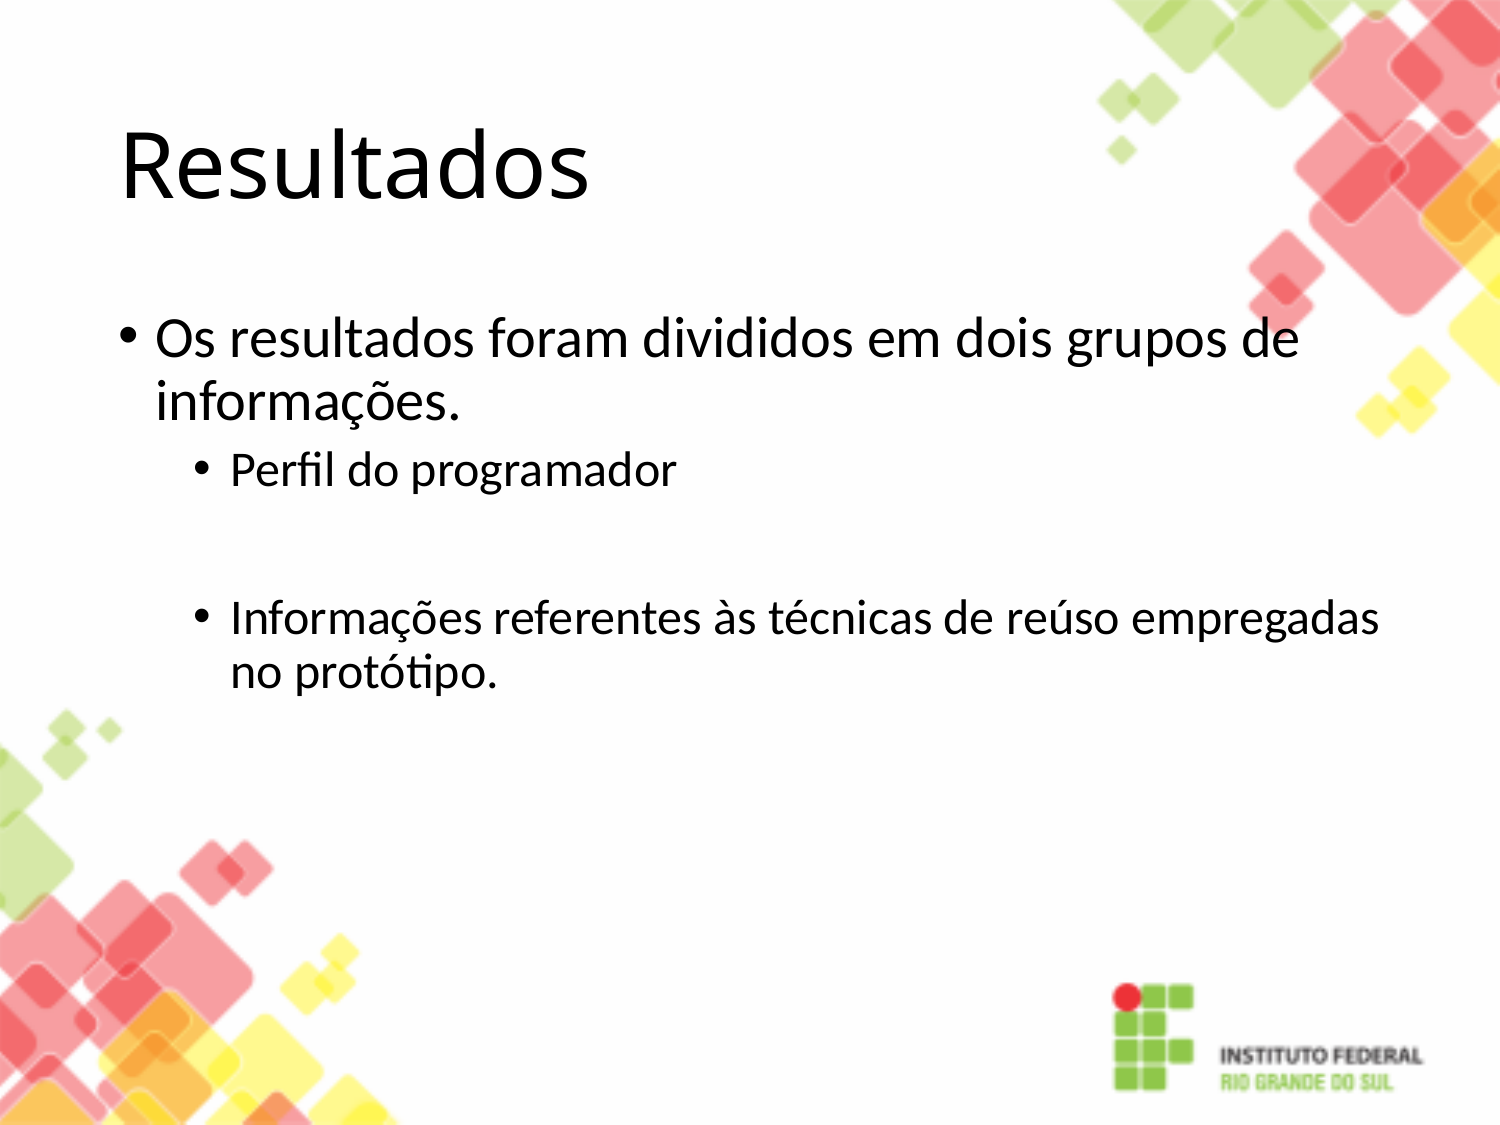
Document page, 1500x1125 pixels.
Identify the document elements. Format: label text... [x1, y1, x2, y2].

picture [0, 0, 1500, 1125]
title Resultados [103, 59, 1397, 278]
list Os resultados foram divididos em dois grupos de informações. Perfil do programador Informações referentes às técnicas de reúso empregadas no protótipo. [103, 299, 1397, 1014]
